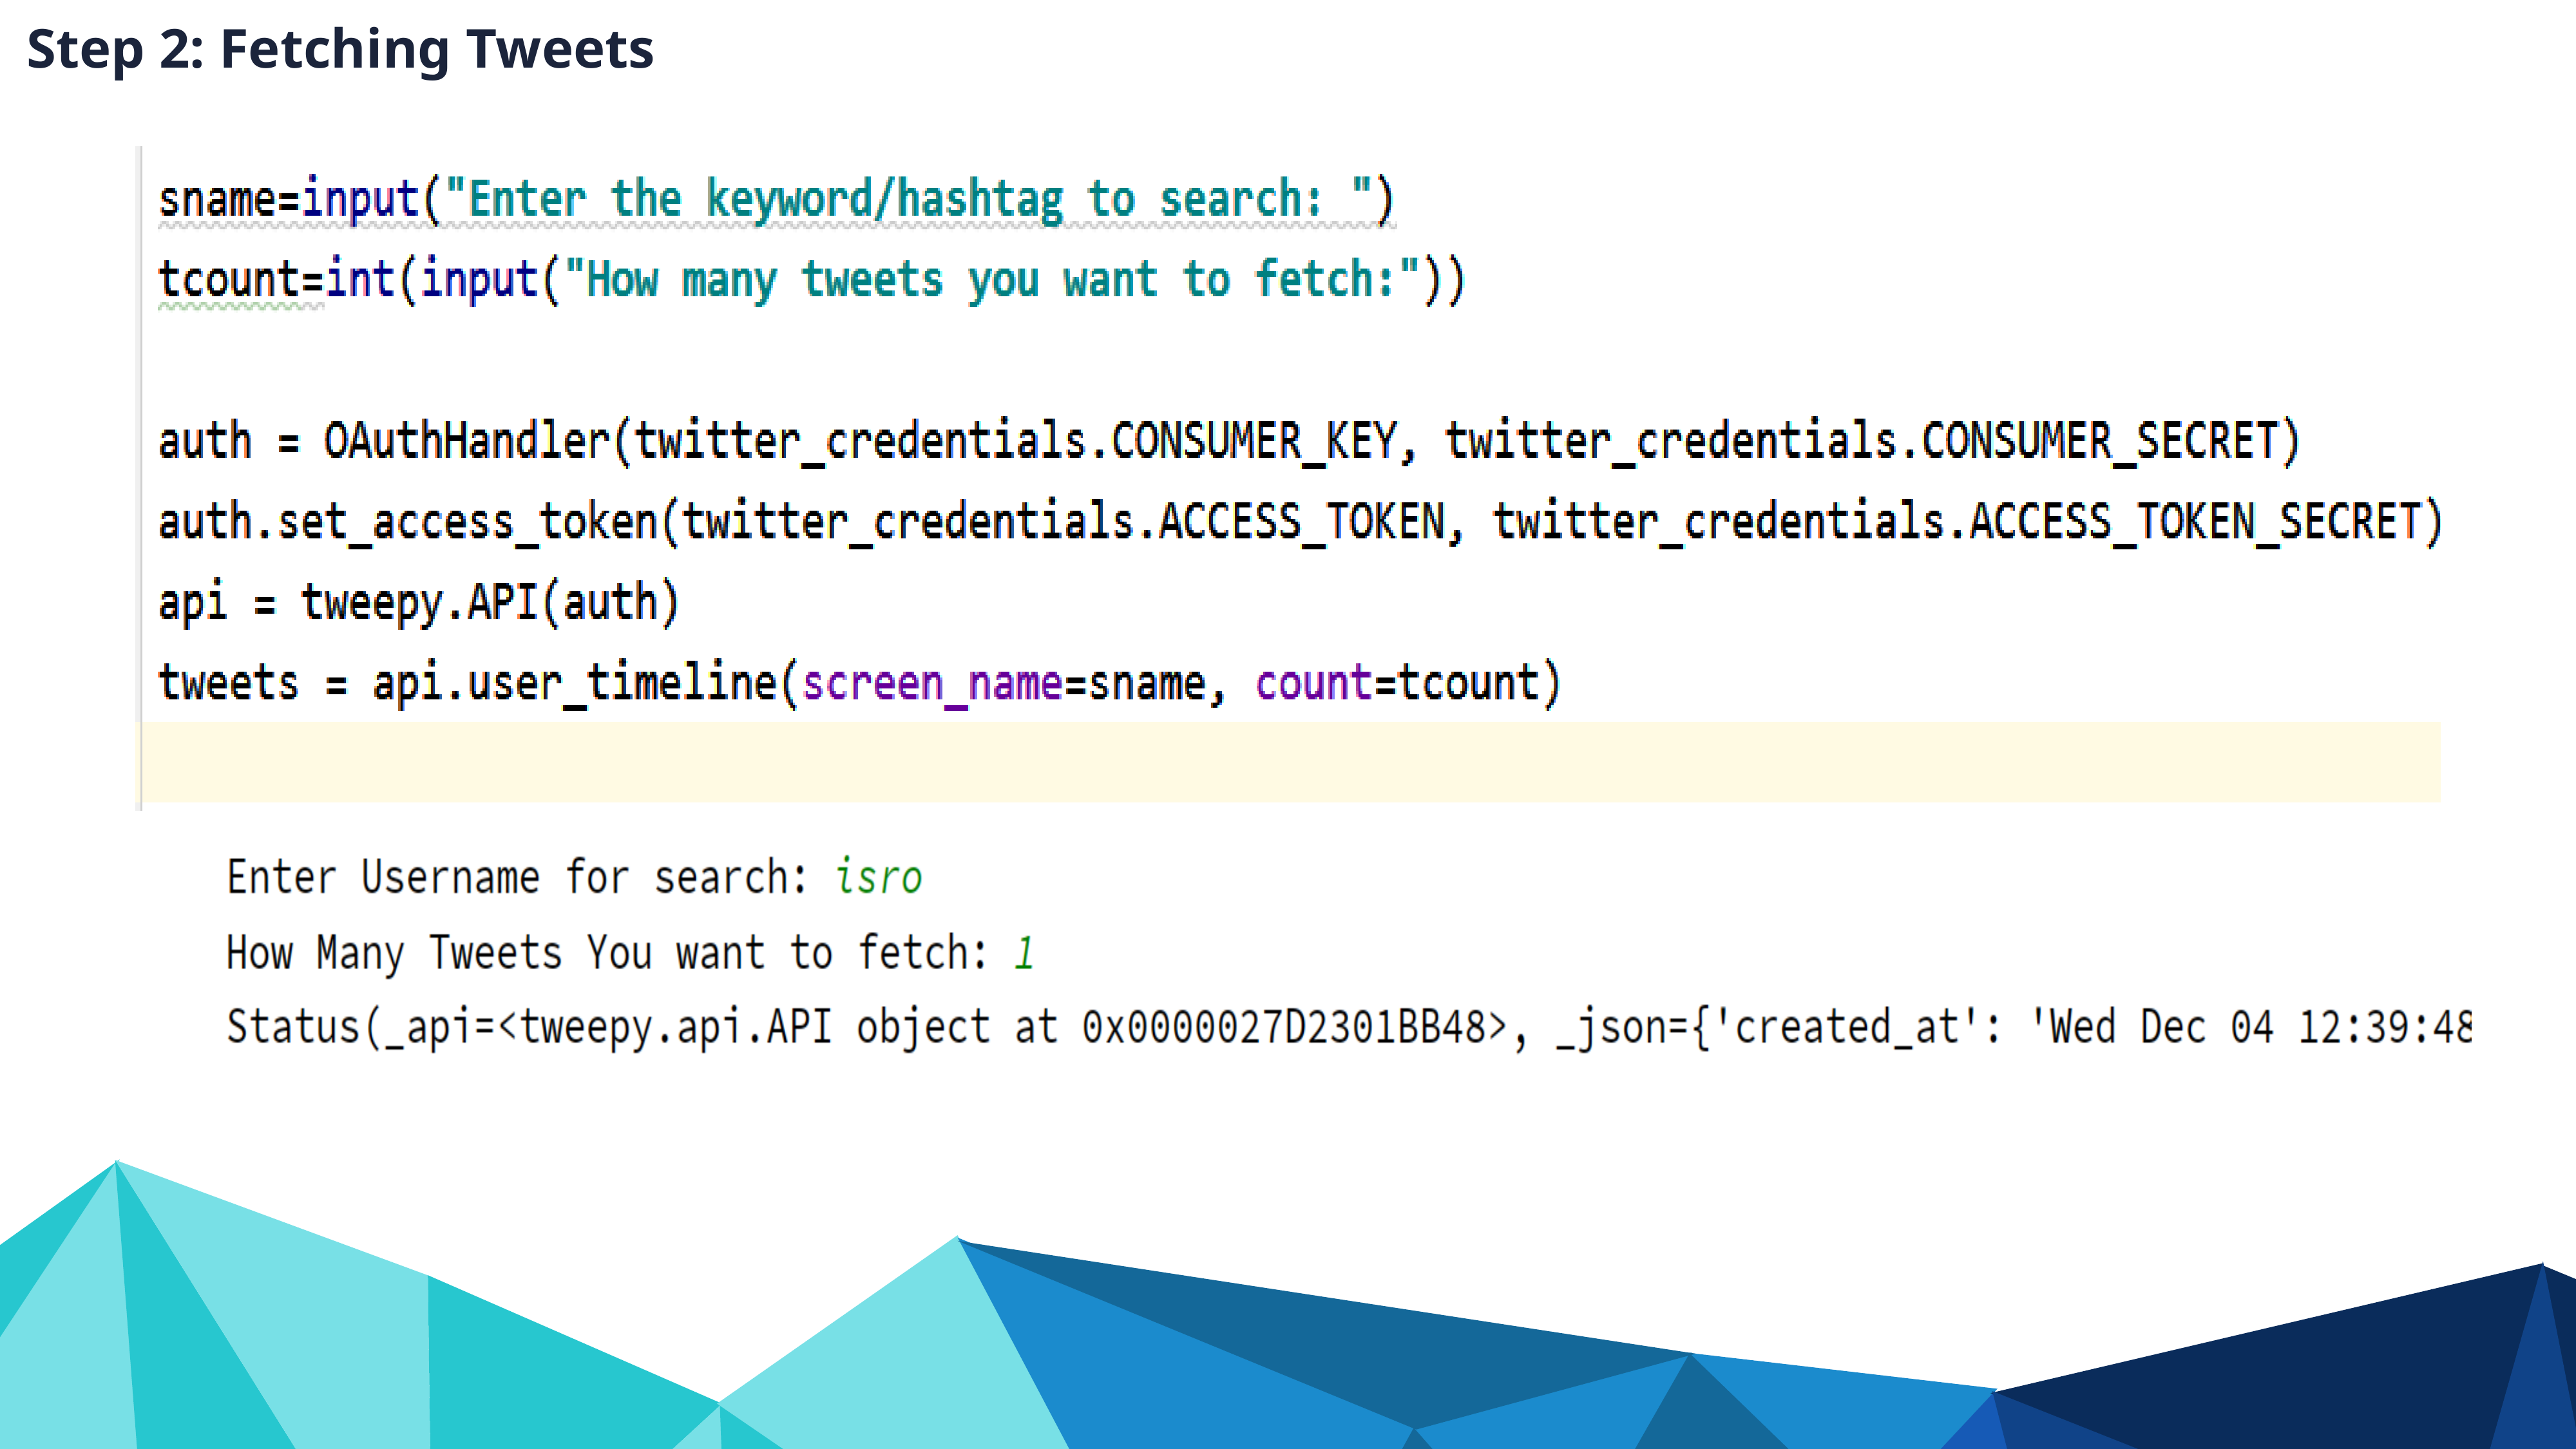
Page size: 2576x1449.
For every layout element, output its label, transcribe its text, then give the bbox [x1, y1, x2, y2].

picture [200, 838, 2472, 1105]
text_box Step 2: Fetching Tweets [17, 9, 2163, 84]
picture [135, 146, 2441, 811]
